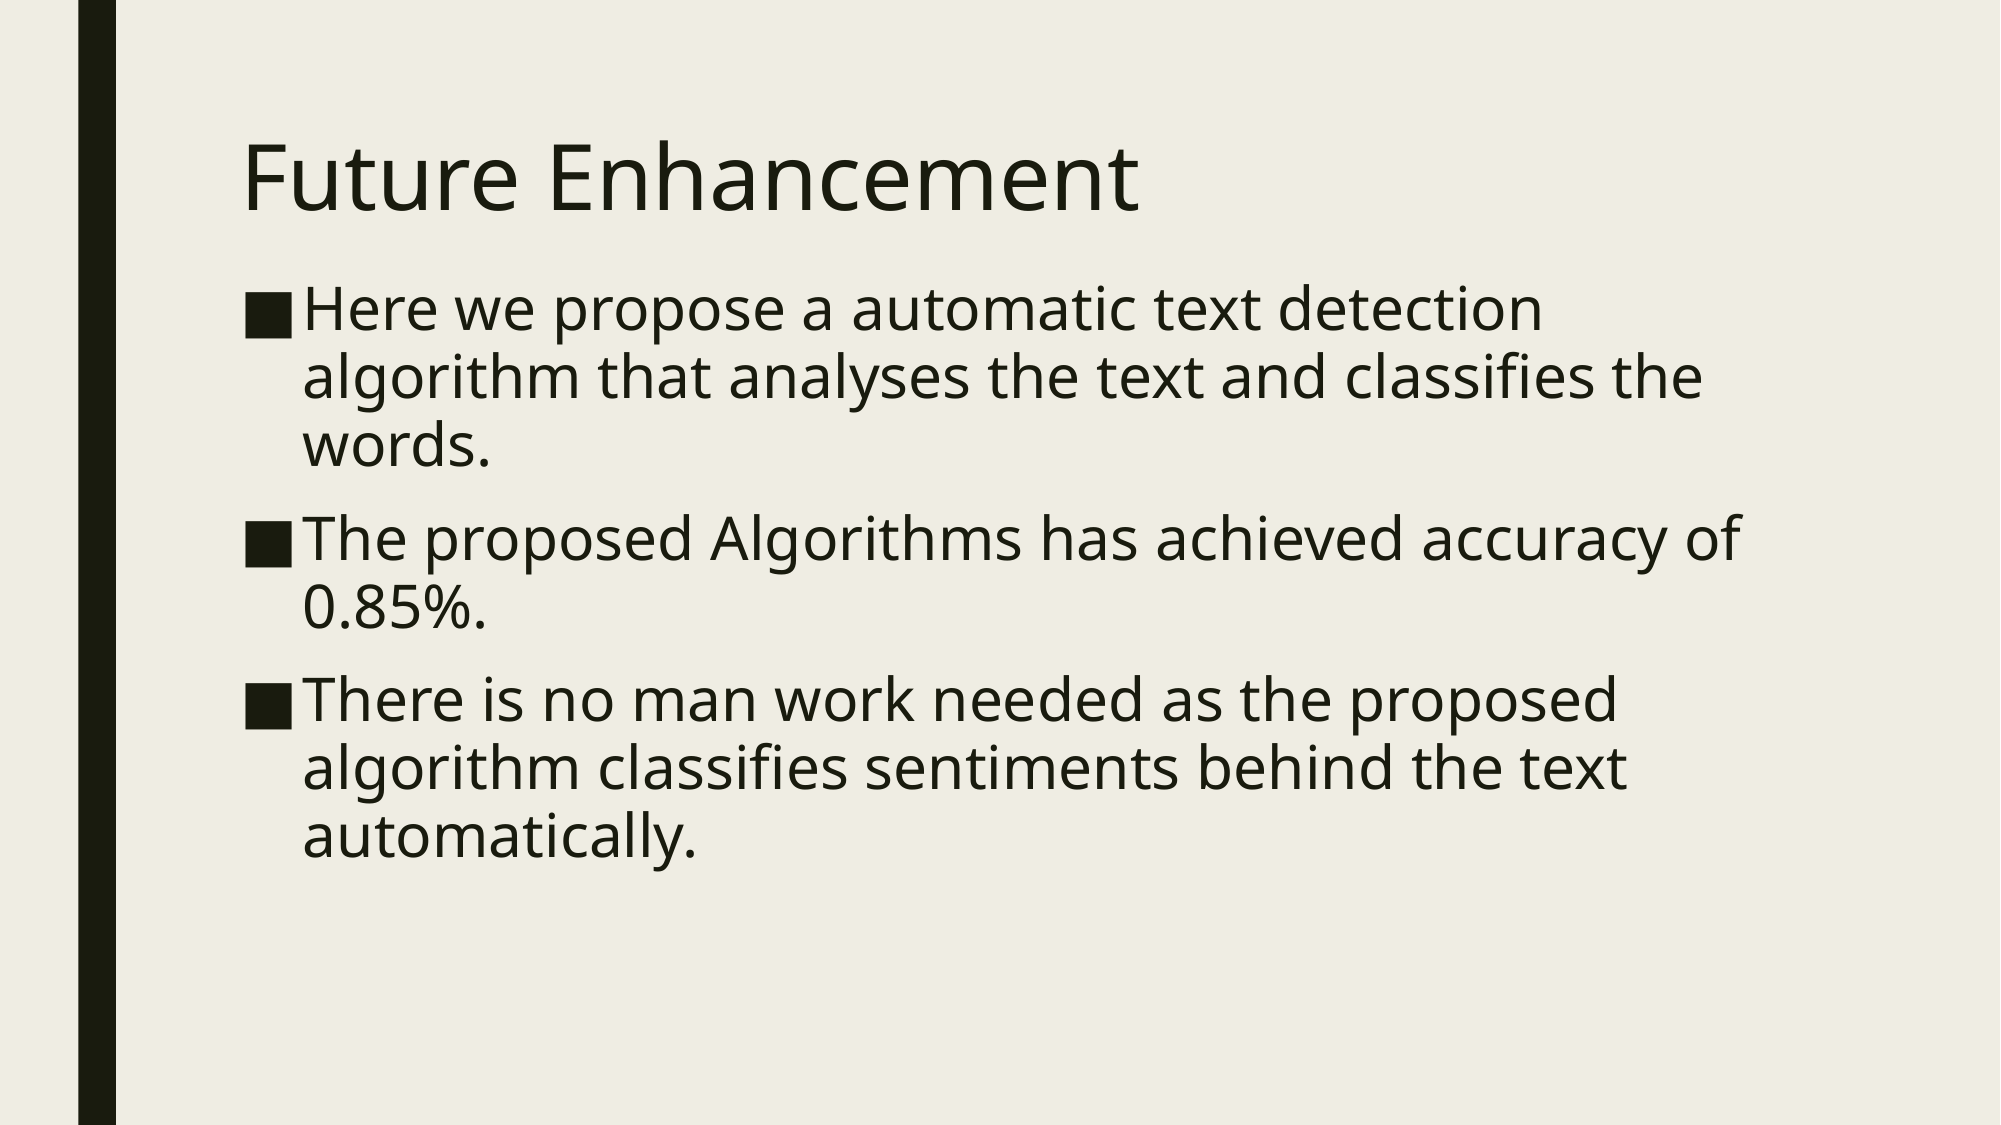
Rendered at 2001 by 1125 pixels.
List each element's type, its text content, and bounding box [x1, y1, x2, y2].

title Future Enhancement [225, 125, 1800, 268]
list Here we propose a automatic text detection algorithm that analyses the text and classifies the words. The proposed Algorithms has achieved accuracy of 0.85%. There is no man work needed as the proposed algorithm classifies sentiments behind the text automatically. [225, 268, 1800, 1031]
